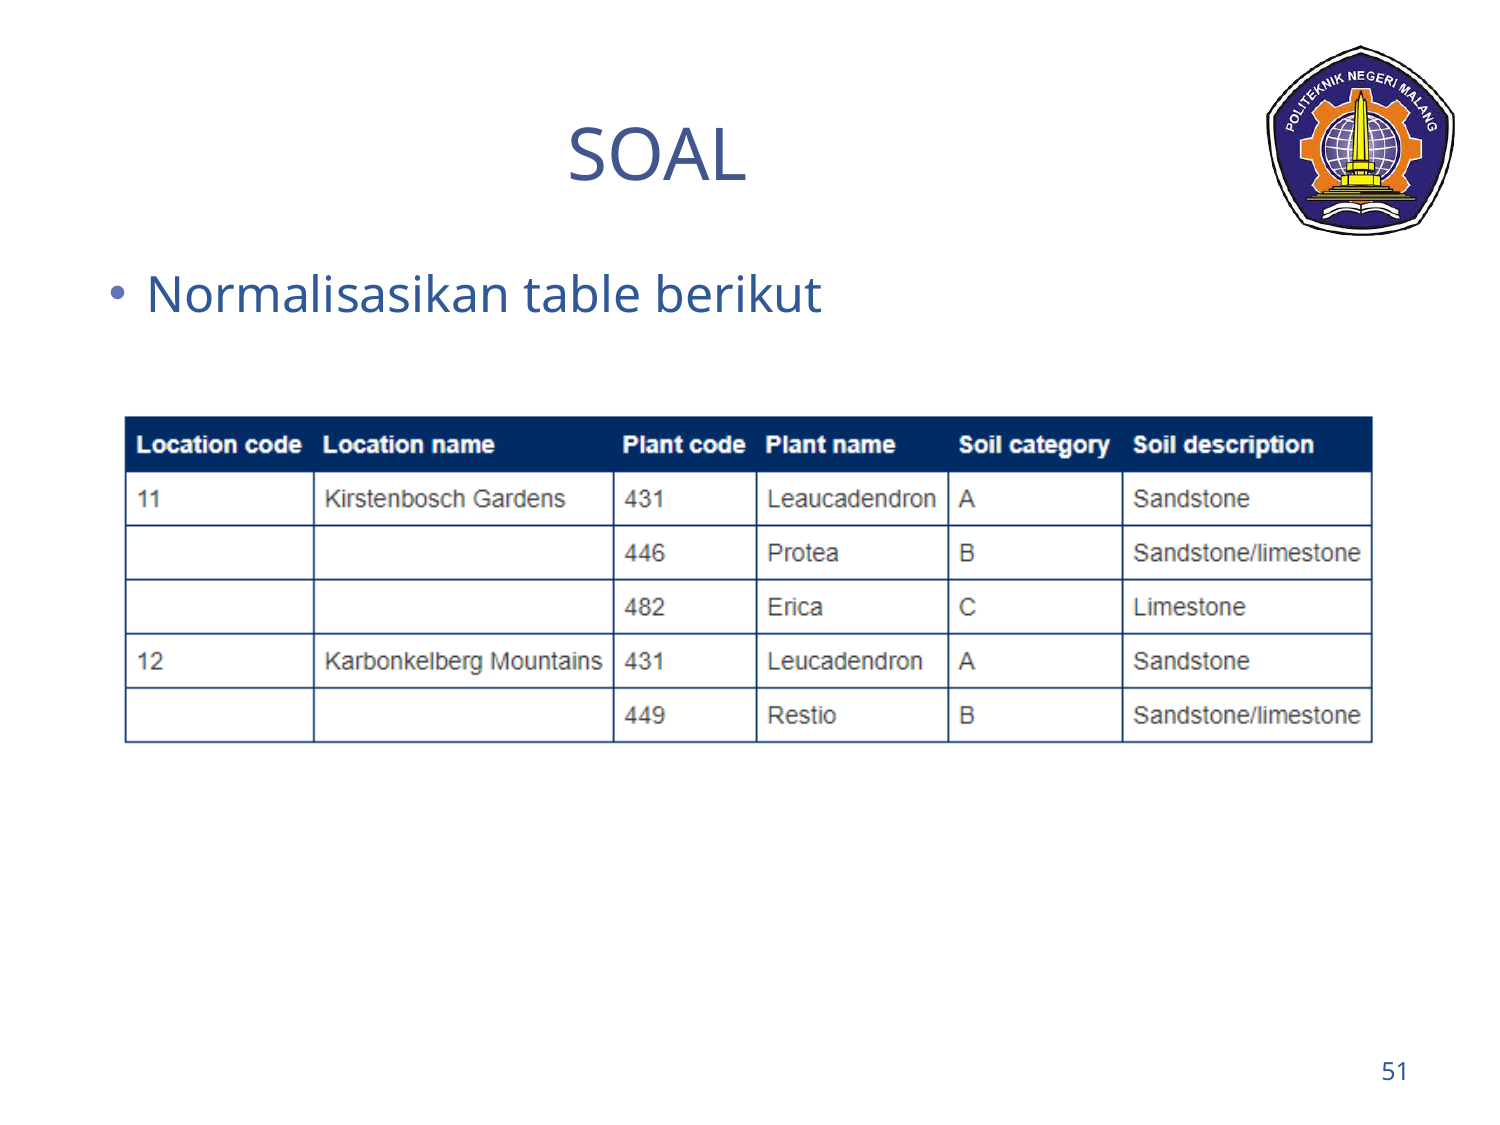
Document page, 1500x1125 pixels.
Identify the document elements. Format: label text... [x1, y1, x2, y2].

title SOAL [69, 66, 1247, 236]
picture [113, 408, 1387, 753]
picture [1266, 45, 1455, 236]
list Normalisasikan table berikut [75, 255, 1425, 1024]
slide_number 51 [1074, 1042, 1425, 1103]
